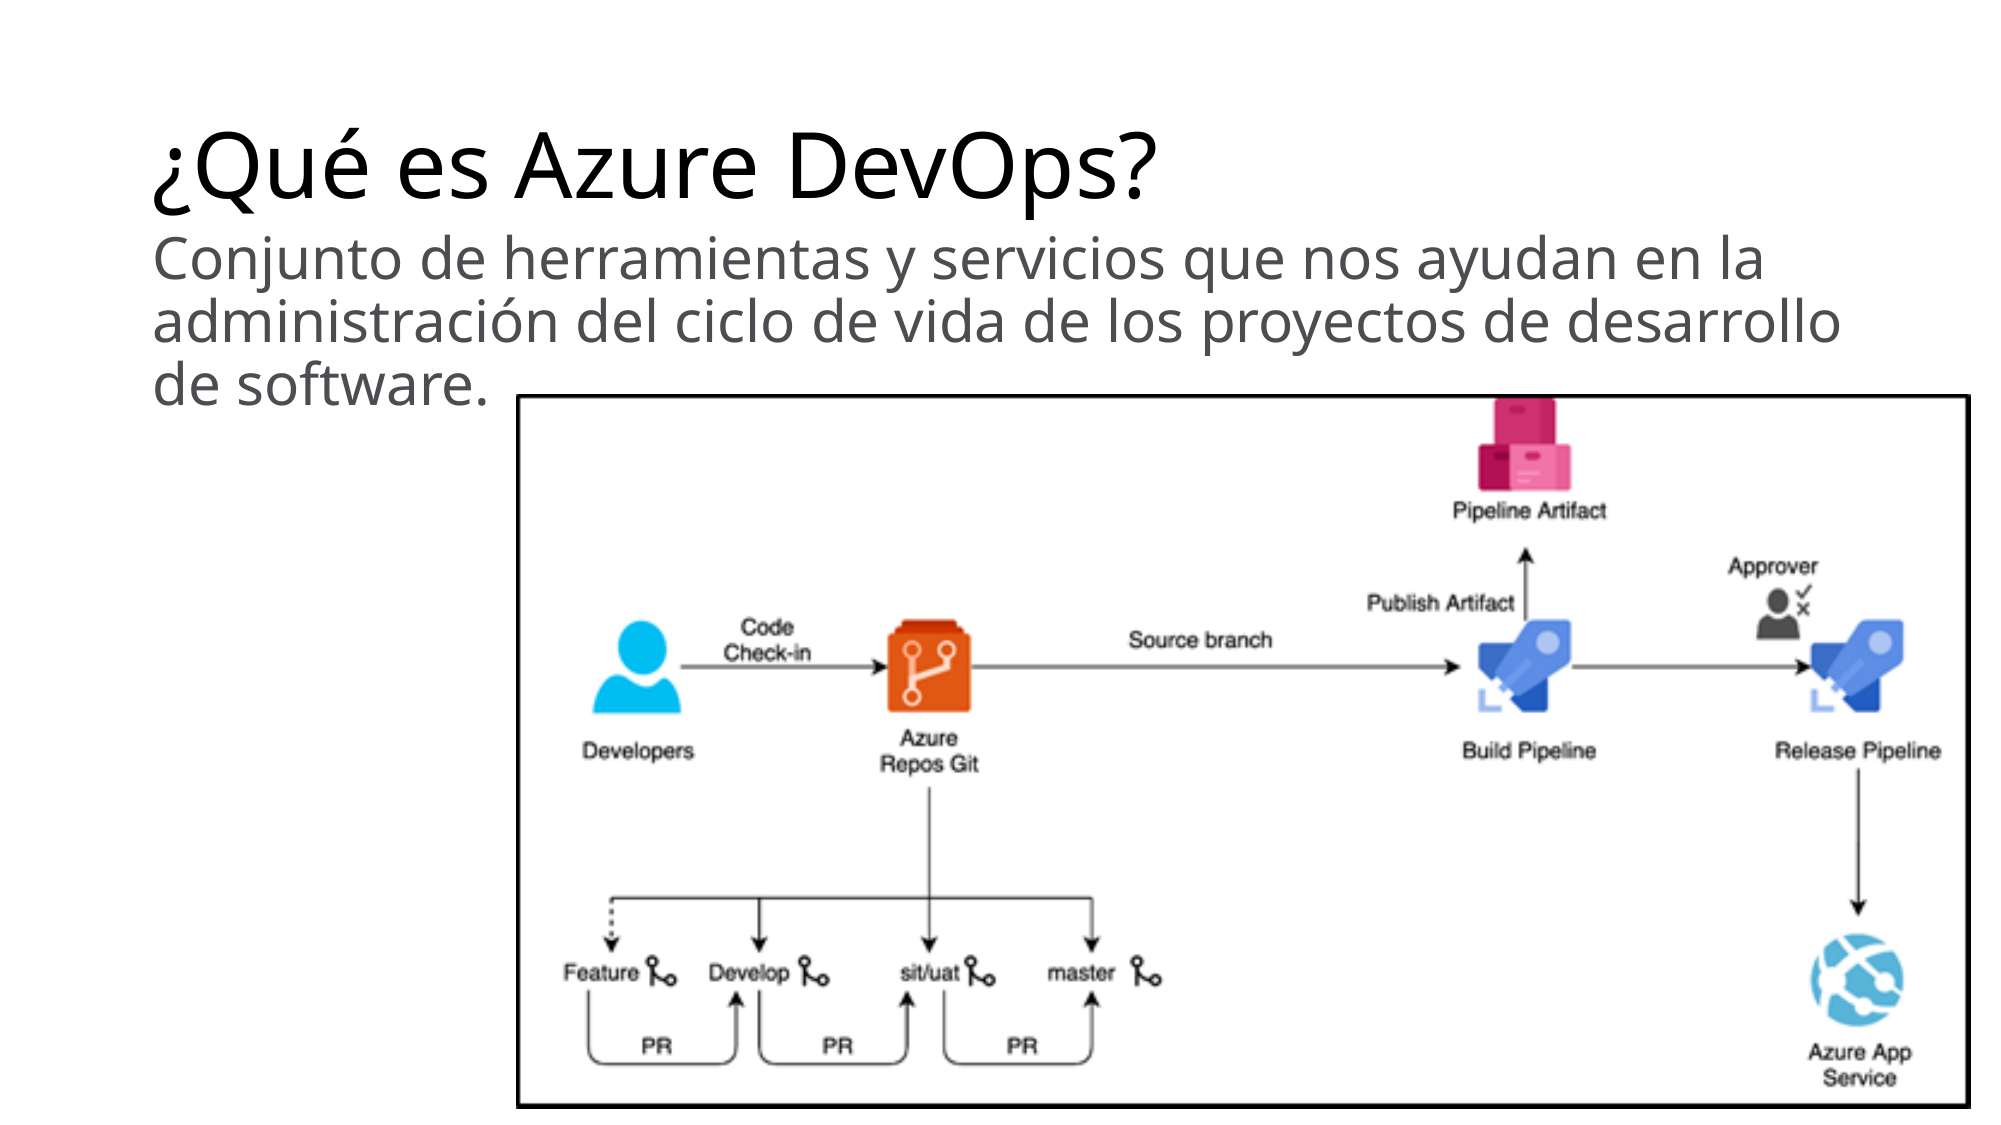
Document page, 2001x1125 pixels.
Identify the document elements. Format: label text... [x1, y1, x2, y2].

list Conjunto de herramientas y servicios que nos ayudan en la administración del ciclo de vida de los proyectos de desarrollo de software. [137, 222, 1863, 936]
picture [516, 394, 1971, 1110]
title ¿Qué es Azure DevOps? [137, 59, 1863, 222]
